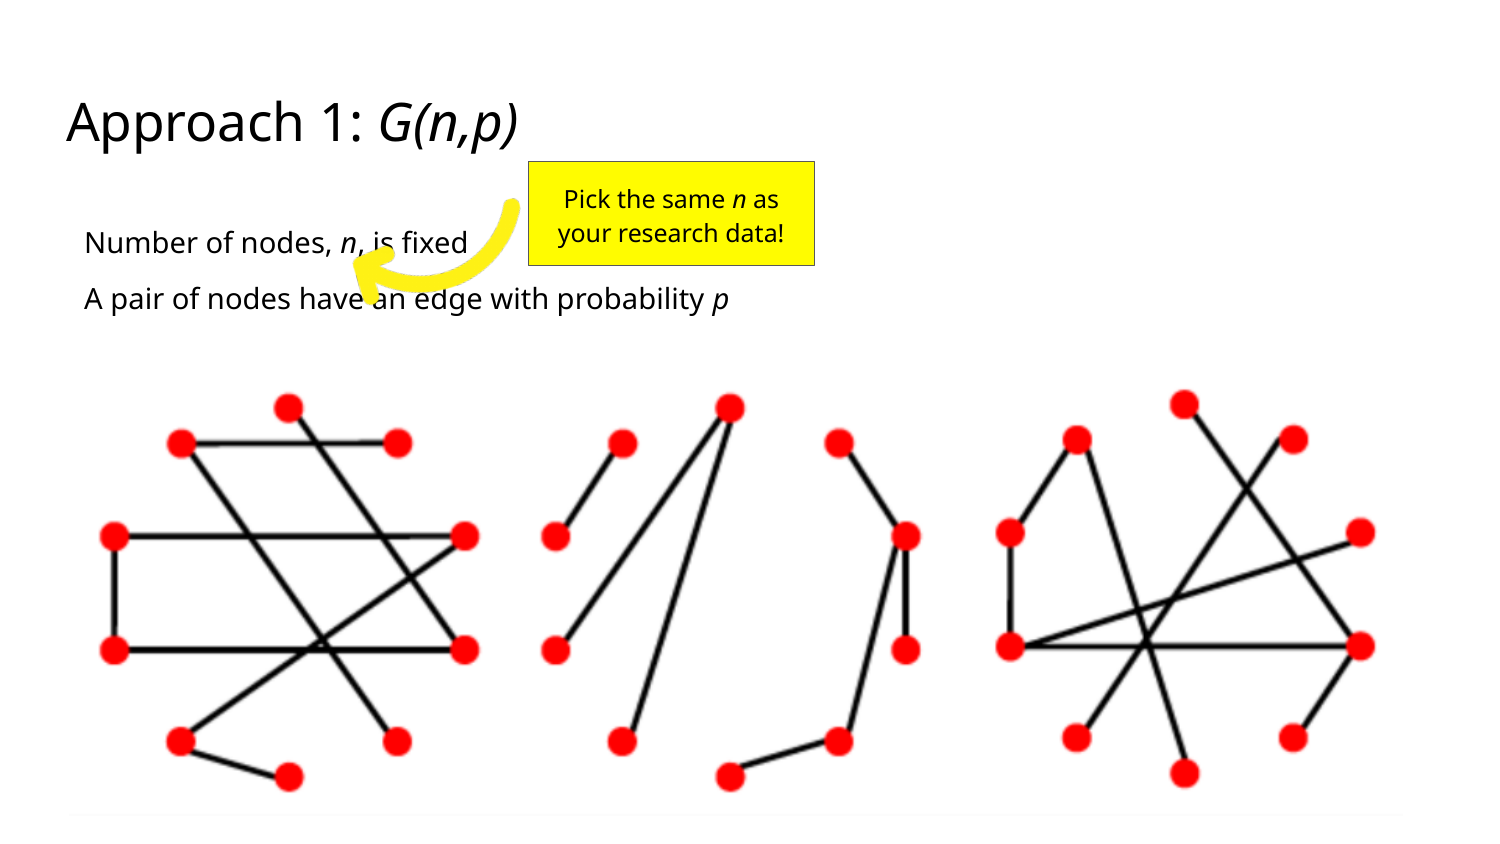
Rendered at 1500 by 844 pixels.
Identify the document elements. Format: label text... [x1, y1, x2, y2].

text_box Pick the same n as your research data! [528, 161, 815, 266]
text_box Approach 1: G(n,p) [51, 72, 1449, 167]
text_box Number of nodes, n, is fixed A pair of nodes have an edge with probability p [481, 209, 841, 334]
picture [68, 368, 1403, 816]
picture [347, 164, 529, 343]
text_box Number of nodes, n, is fixed A pair of nodes have an edge with probability p [69, 209, 400, 334]
